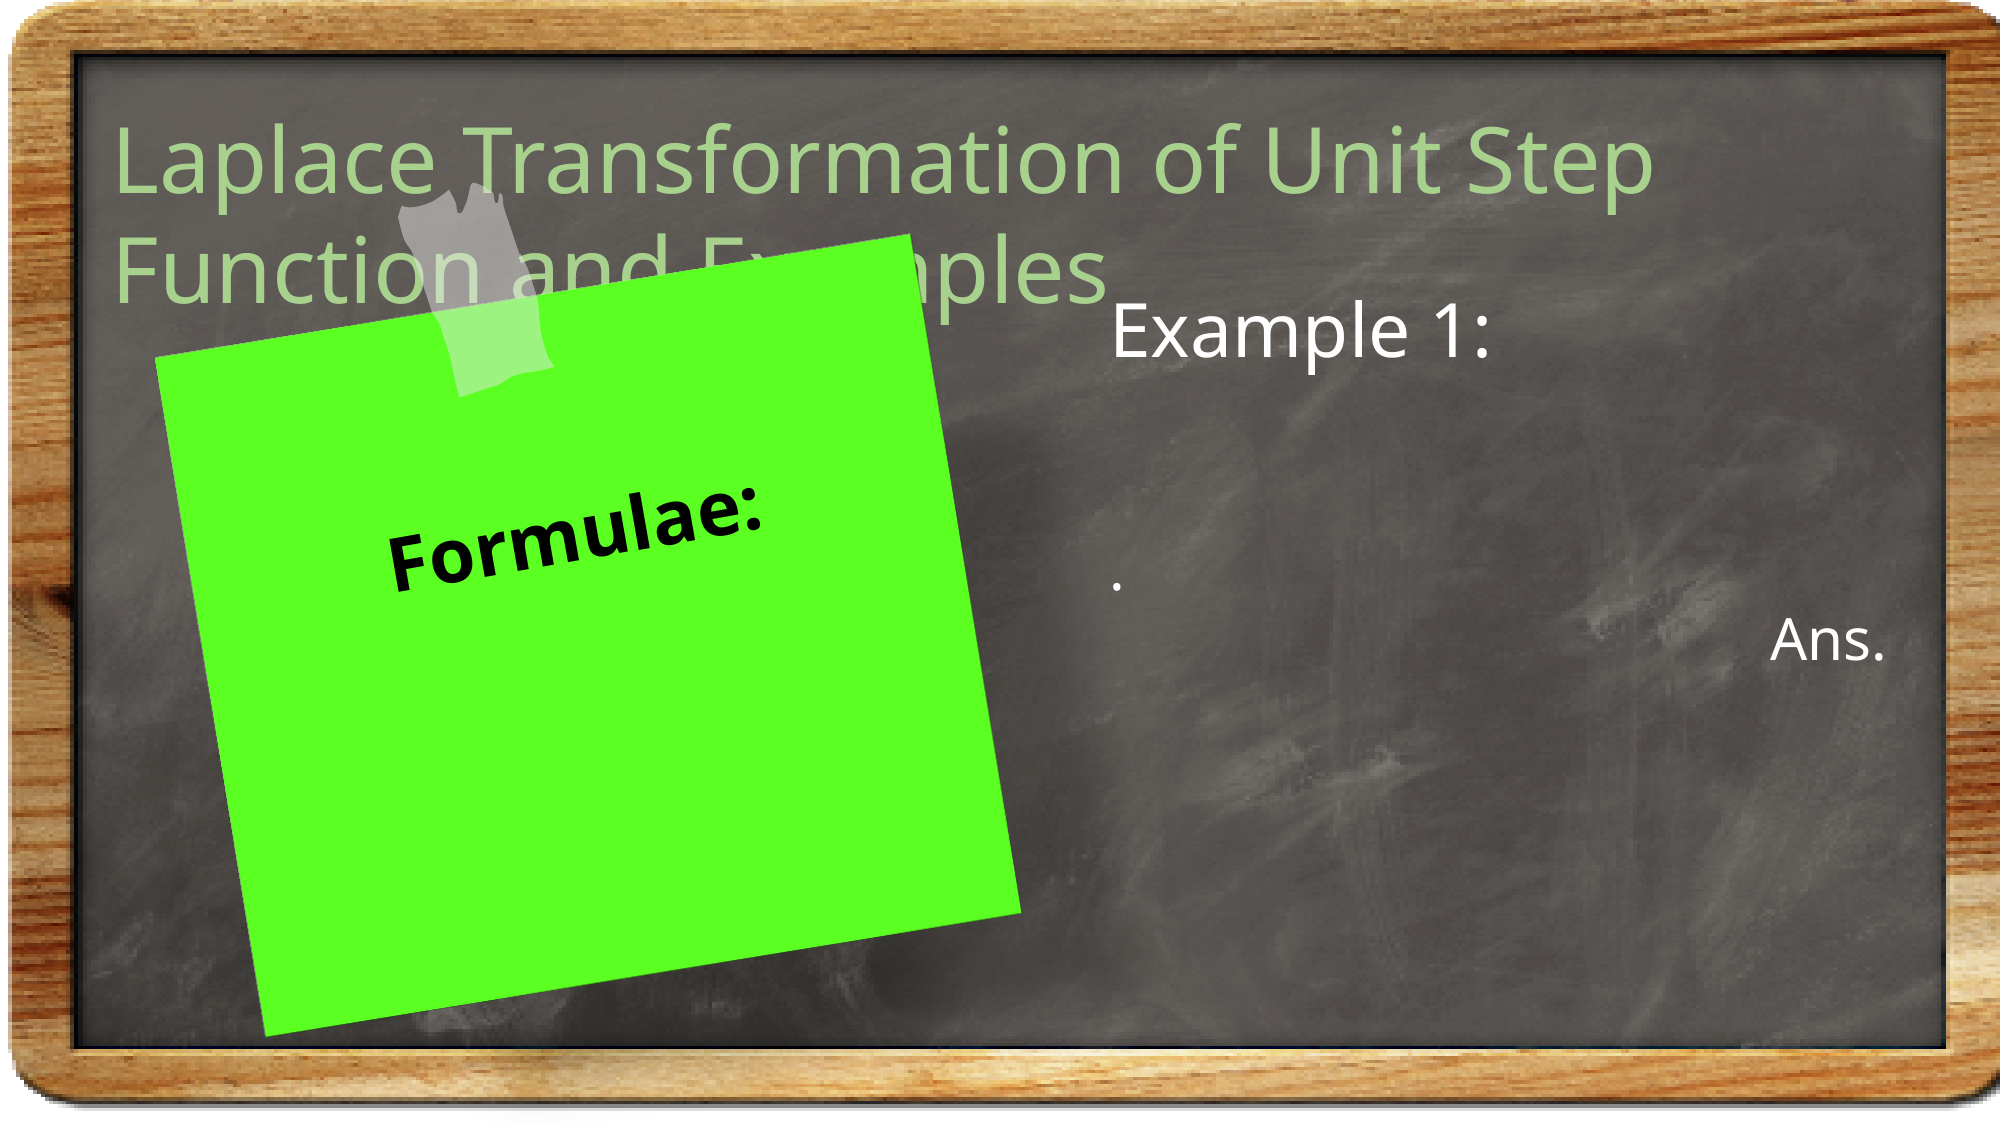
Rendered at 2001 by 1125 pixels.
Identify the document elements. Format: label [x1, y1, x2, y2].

picture [0, 0, 2000, 1125]
text_box [215, 276, 1150, 1113]
